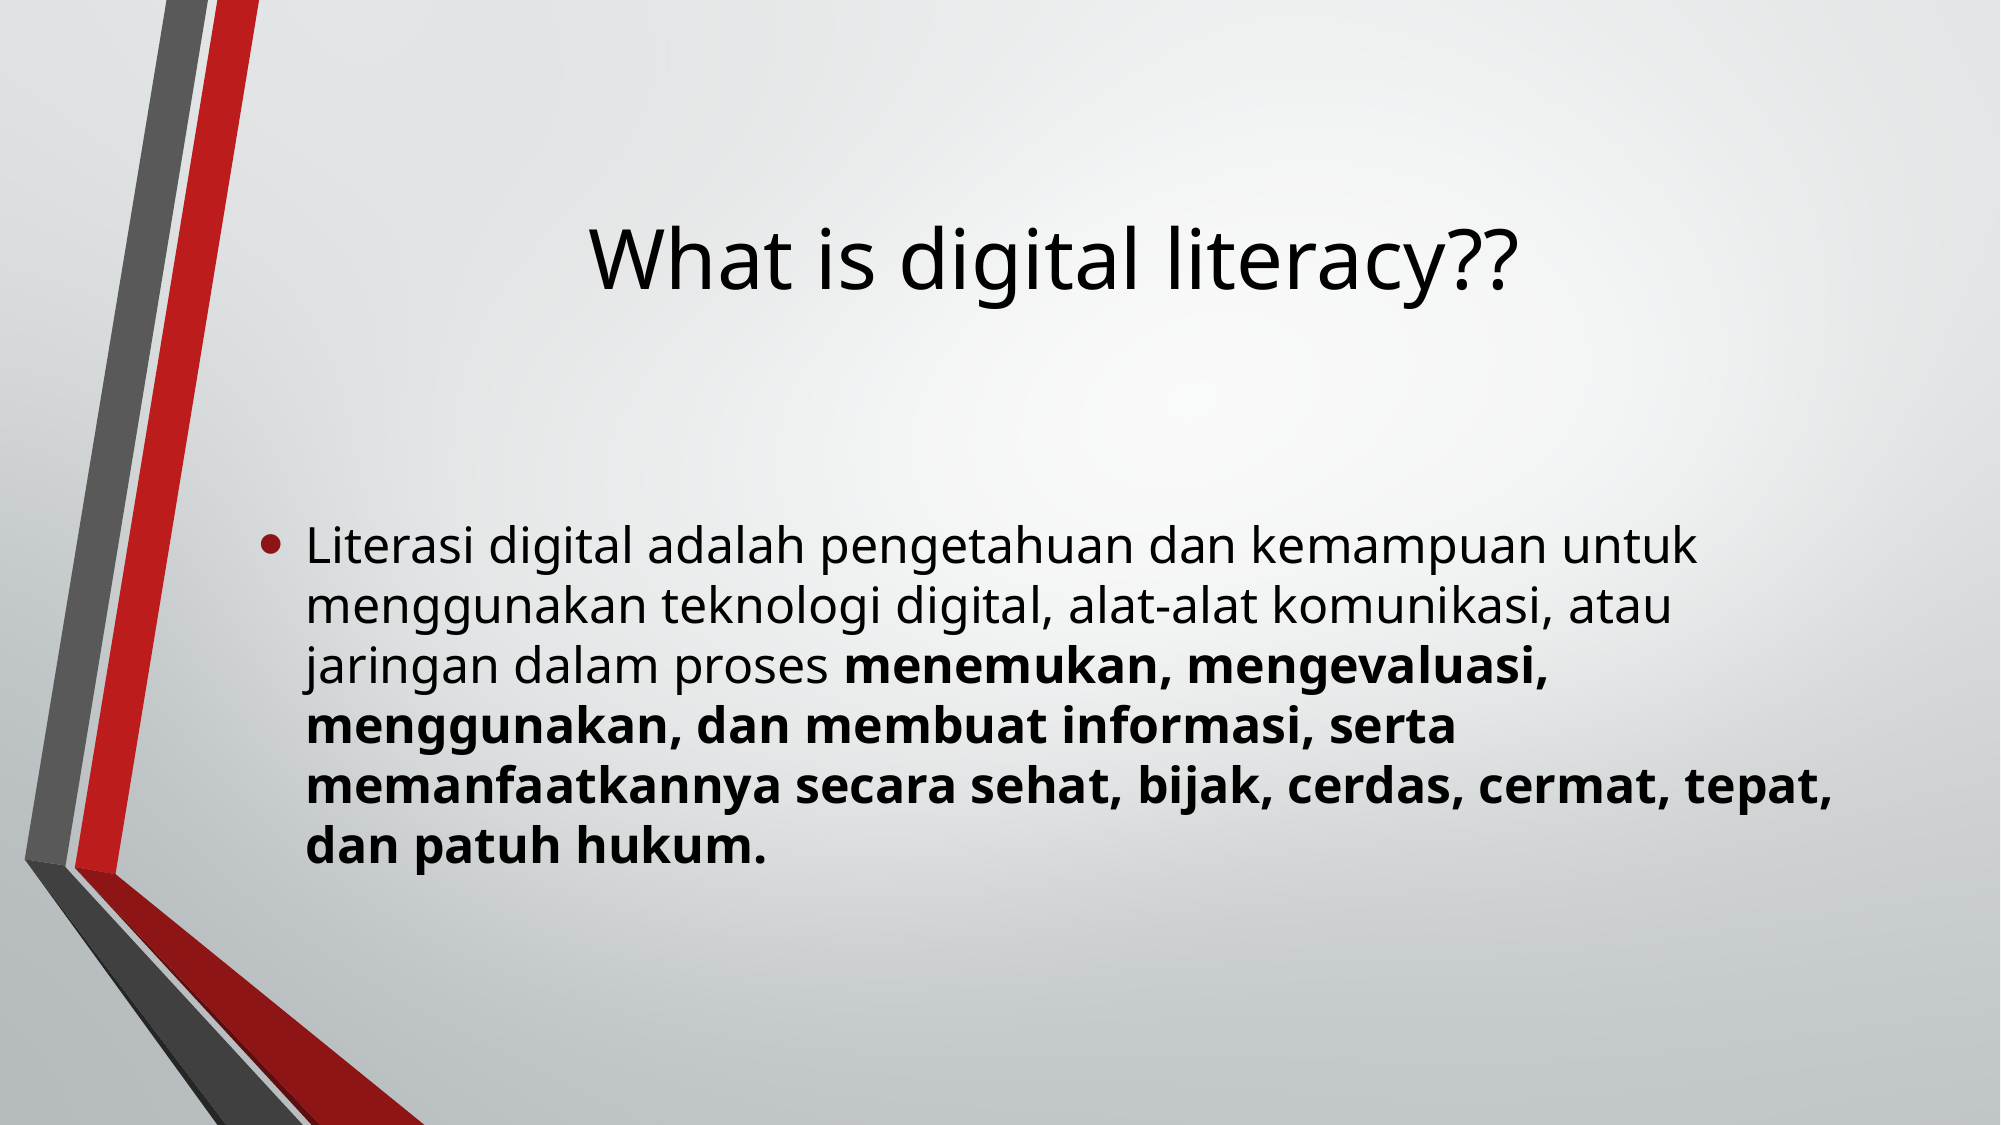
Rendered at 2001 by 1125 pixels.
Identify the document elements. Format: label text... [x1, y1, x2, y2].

title What is digital literacy?? [243, 112, 1887, 400]
list Literasi digital adalah pengetahuan dan kemampuan untuk menggunakan teknologi digital, alat-alat komunikasi, atau jaringan dalam proses menemukan, mengevaluasi, menggunakan, dan membuat informasi, serta memanfaatkannya secara sehat, bijak, cerdas, cermat, tepat, dan patuh hukum. [243, 437, 1887, 950]
